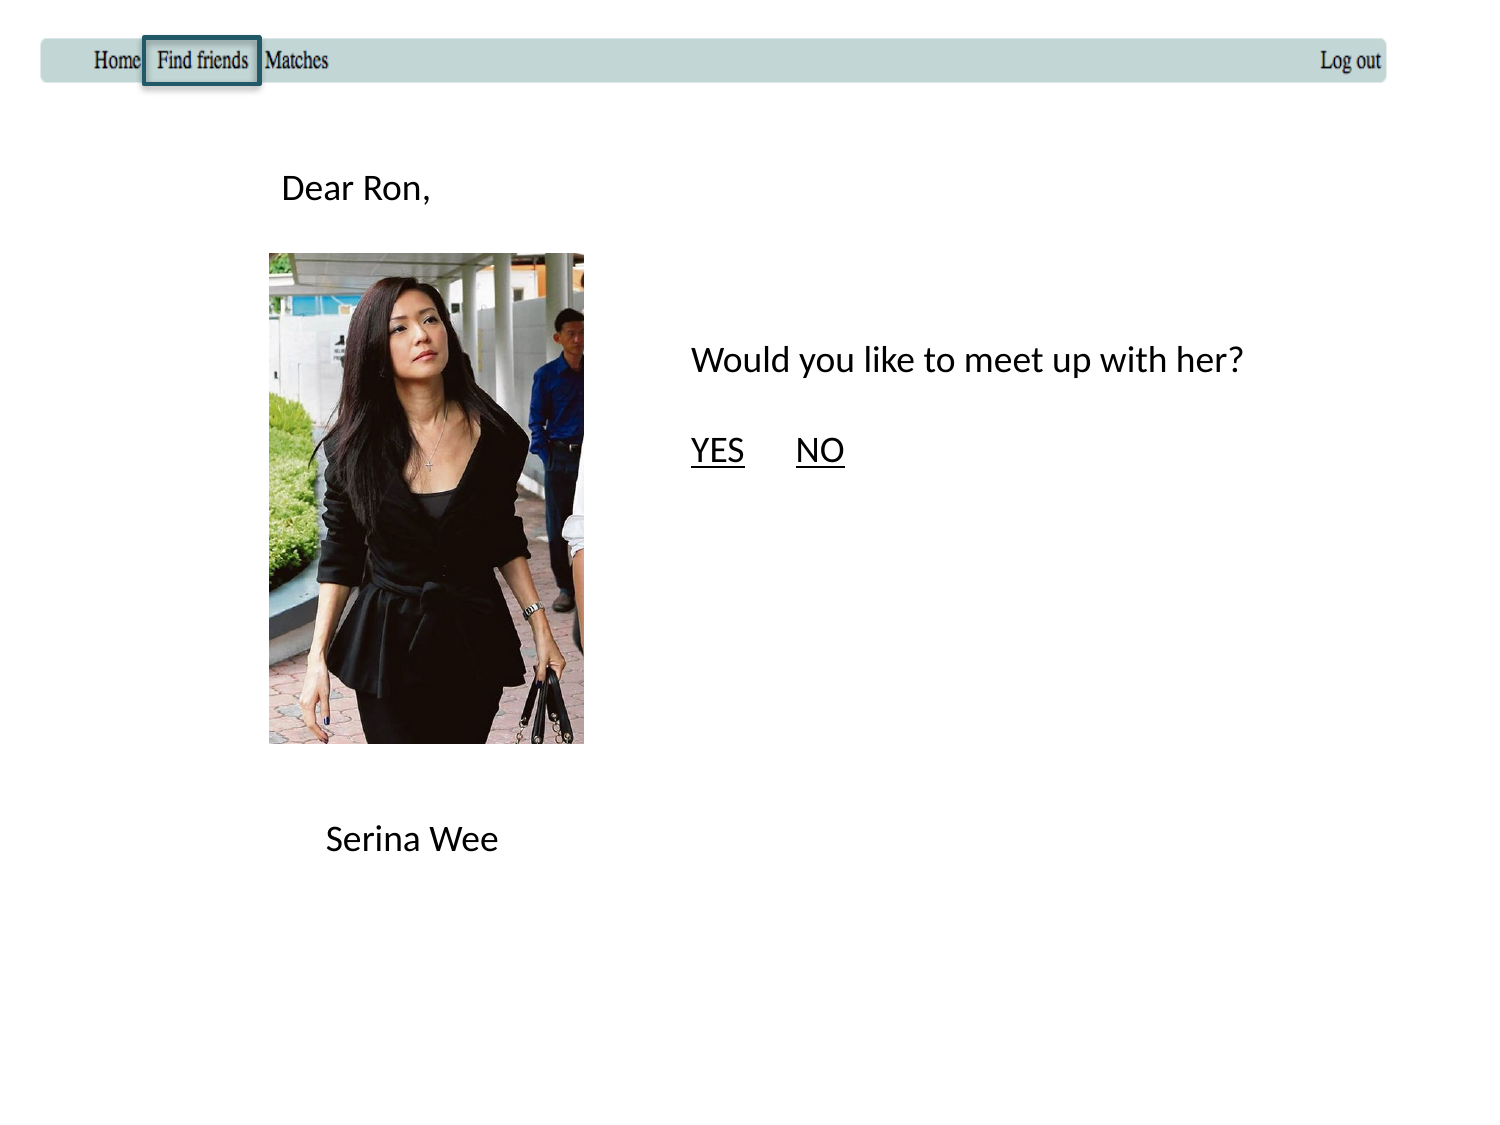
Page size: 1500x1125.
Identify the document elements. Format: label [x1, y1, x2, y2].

picture [0, 26, 1500, 1011]
